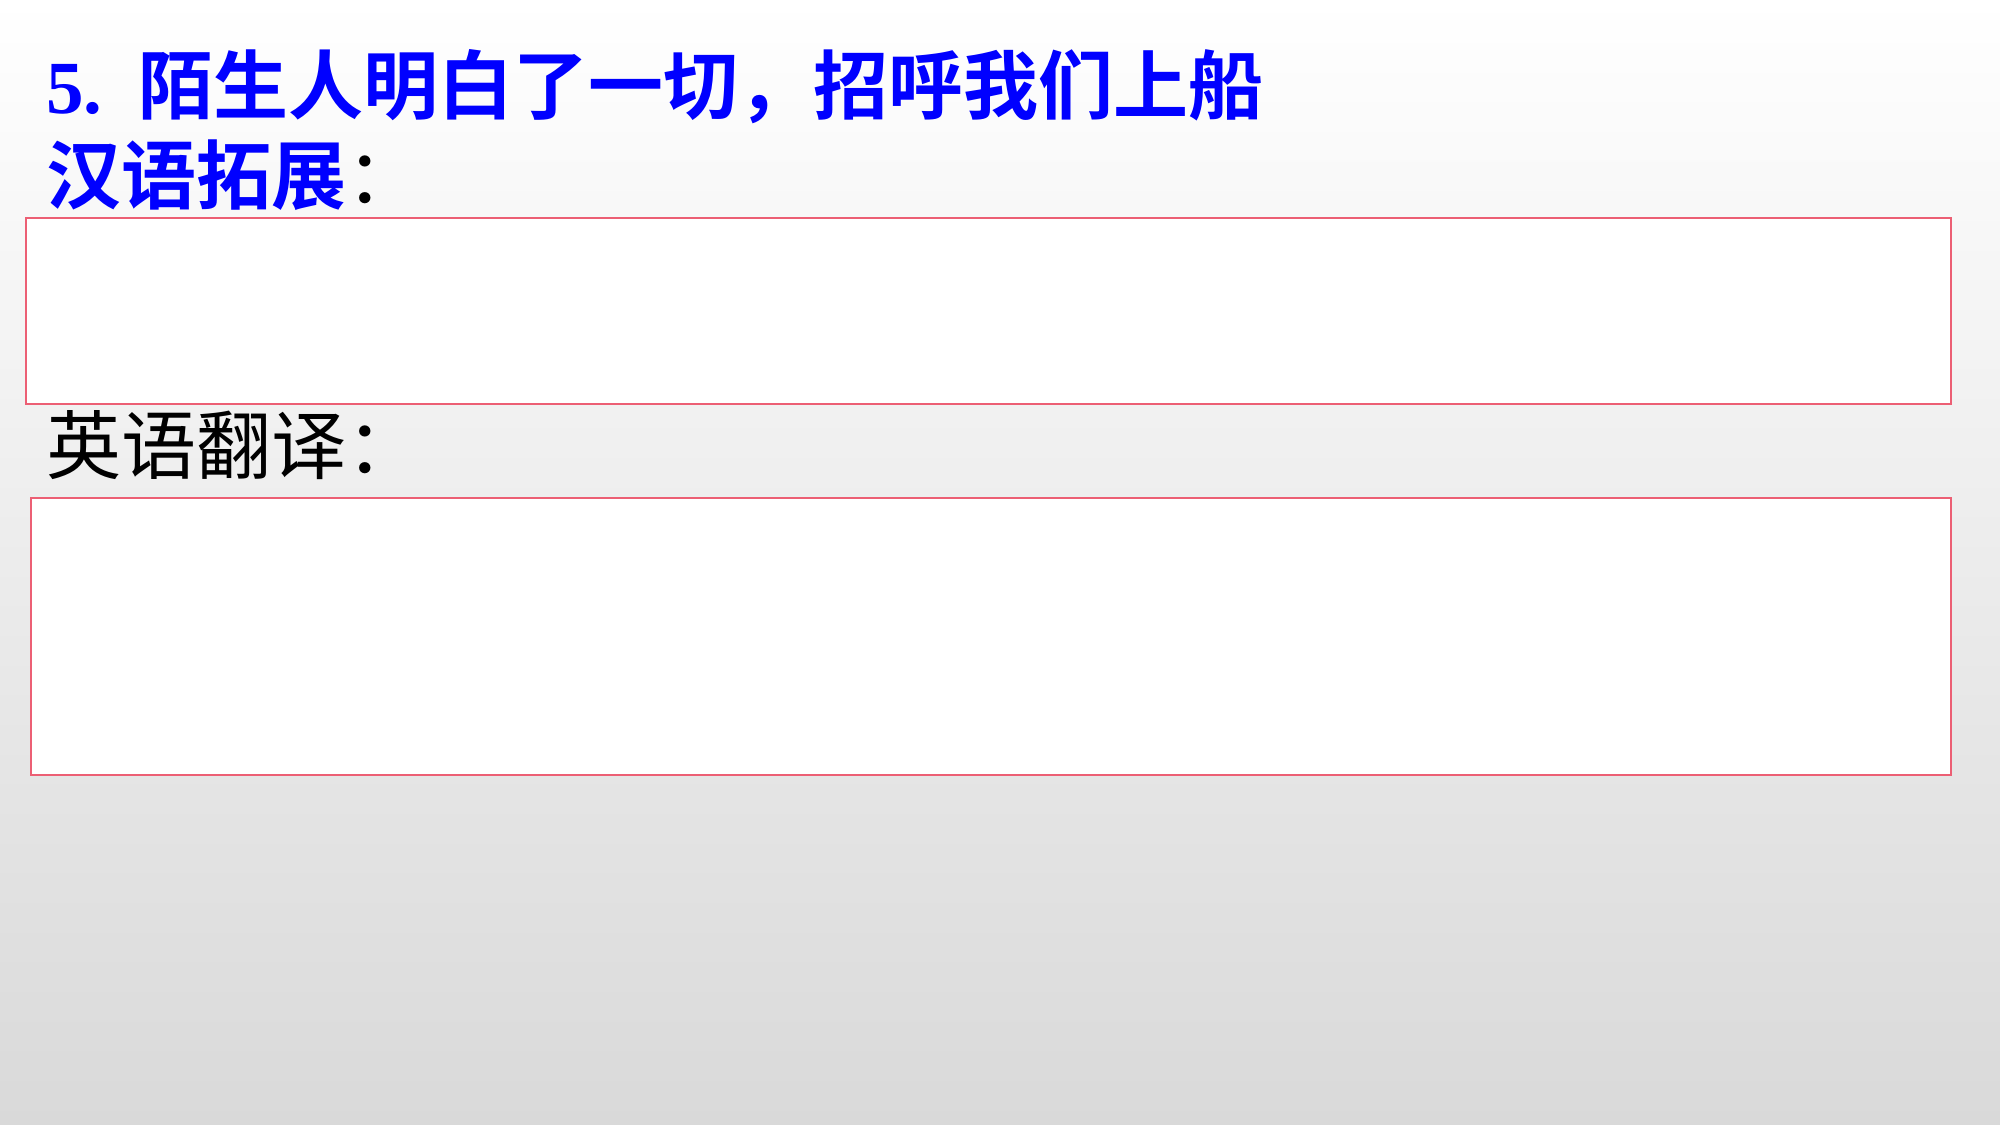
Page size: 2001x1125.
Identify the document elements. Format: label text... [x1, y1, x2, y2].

text_box [30, 497, 1952, 776]
text_box 5. 陌生人明白了一切，招呼我们上船 汉语拓展： 他看了看我们周围的一团糟，很明显他明白了发生了什么。他停下船，招呼我们上船。 英语翻译： As he surveyed the mess around us, clearly he understood what had happened. He brought his boat to a stop and gestured for us to climb aboard. [31, 31, 1971, 431]
text_box [25, 217, 1952, 405]
